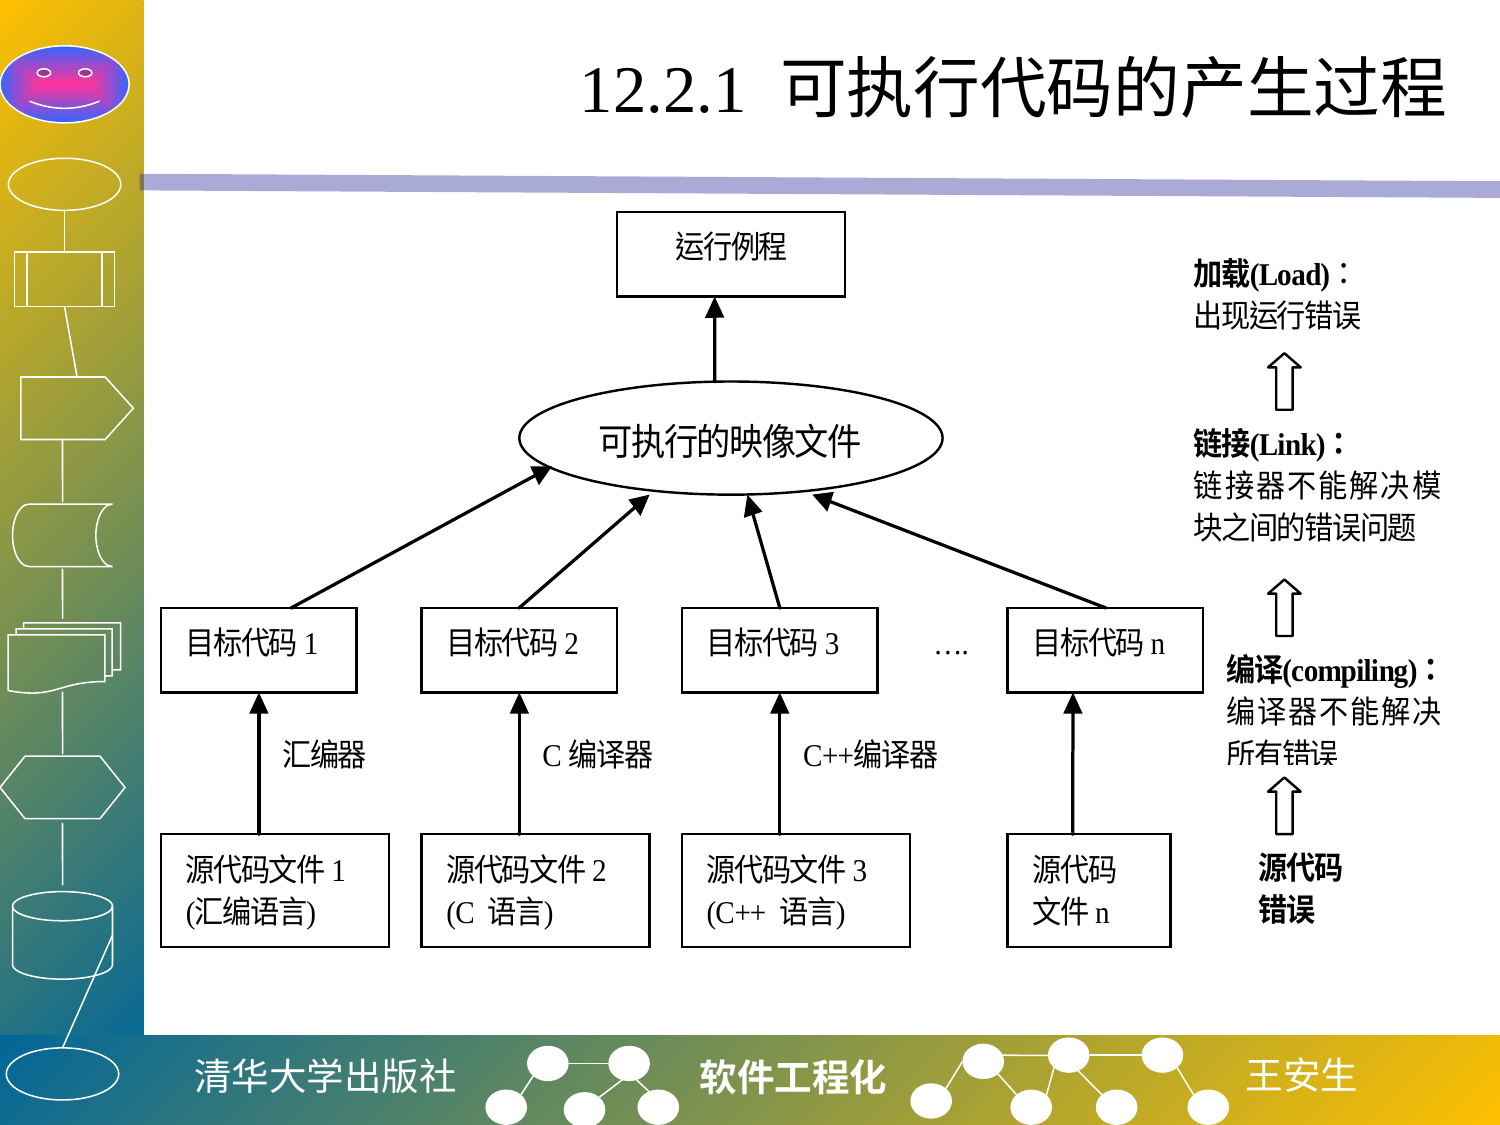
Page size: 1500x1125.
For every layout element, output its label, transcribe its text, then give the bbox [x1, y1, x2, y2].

picture [90, 196, 1500, 991]
title 12.2.1 可执行代码的产生过程 [187, 24, 1463, 147]
